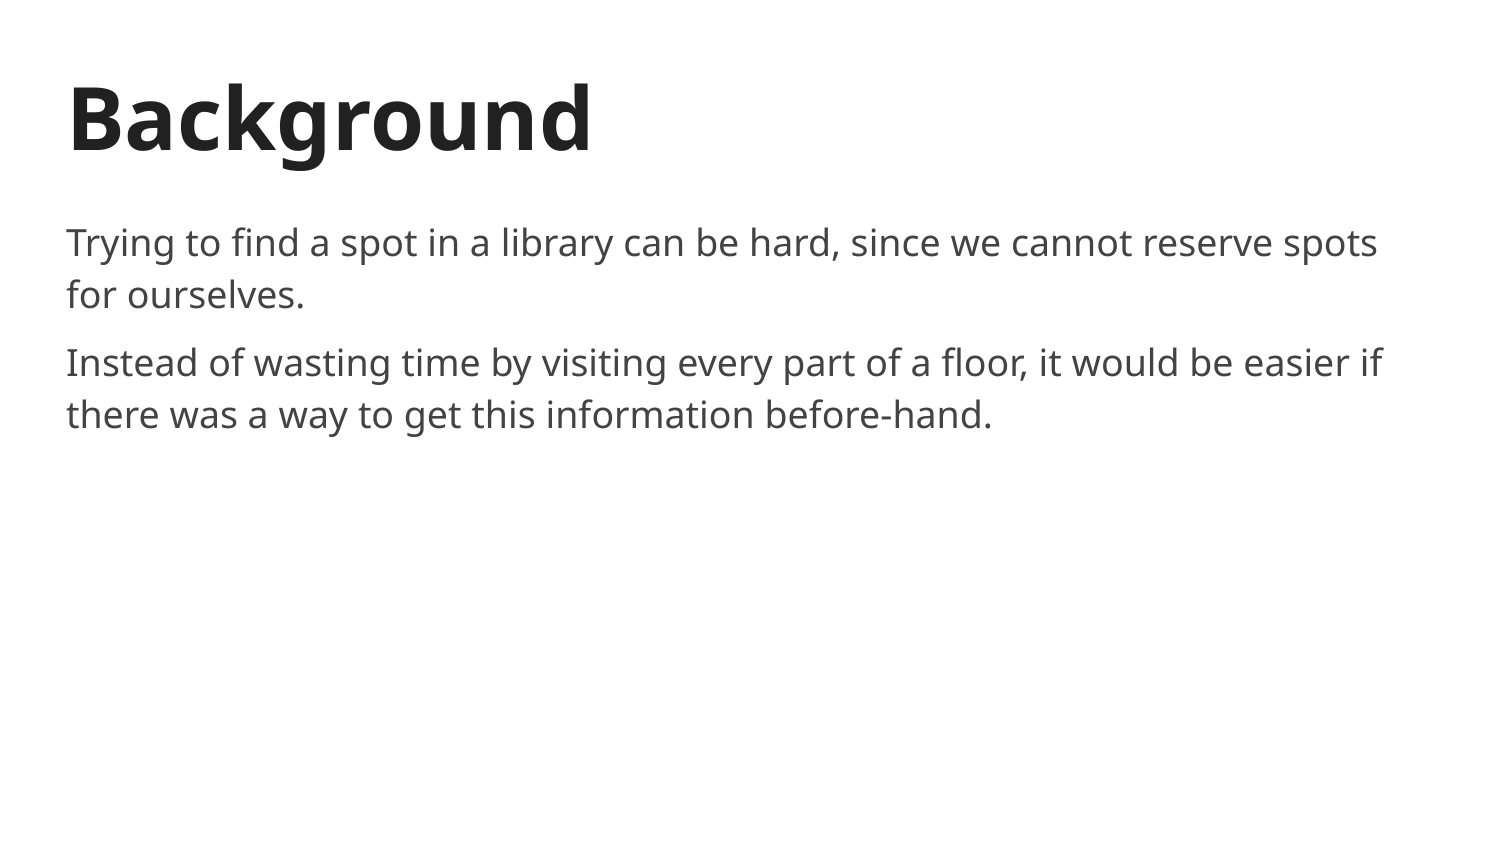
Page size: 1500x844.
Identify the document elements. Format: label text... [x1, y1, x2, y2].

title Background [51, 48, 1449, 180]
list Trying to find a spot in a library can be hard, since we cannot reserve spots for ourselves. Instead of wasting time by visiting every part of a floor, it would be easier if there was a way to get this information before-hand. [51, 197, 1449, 746]
